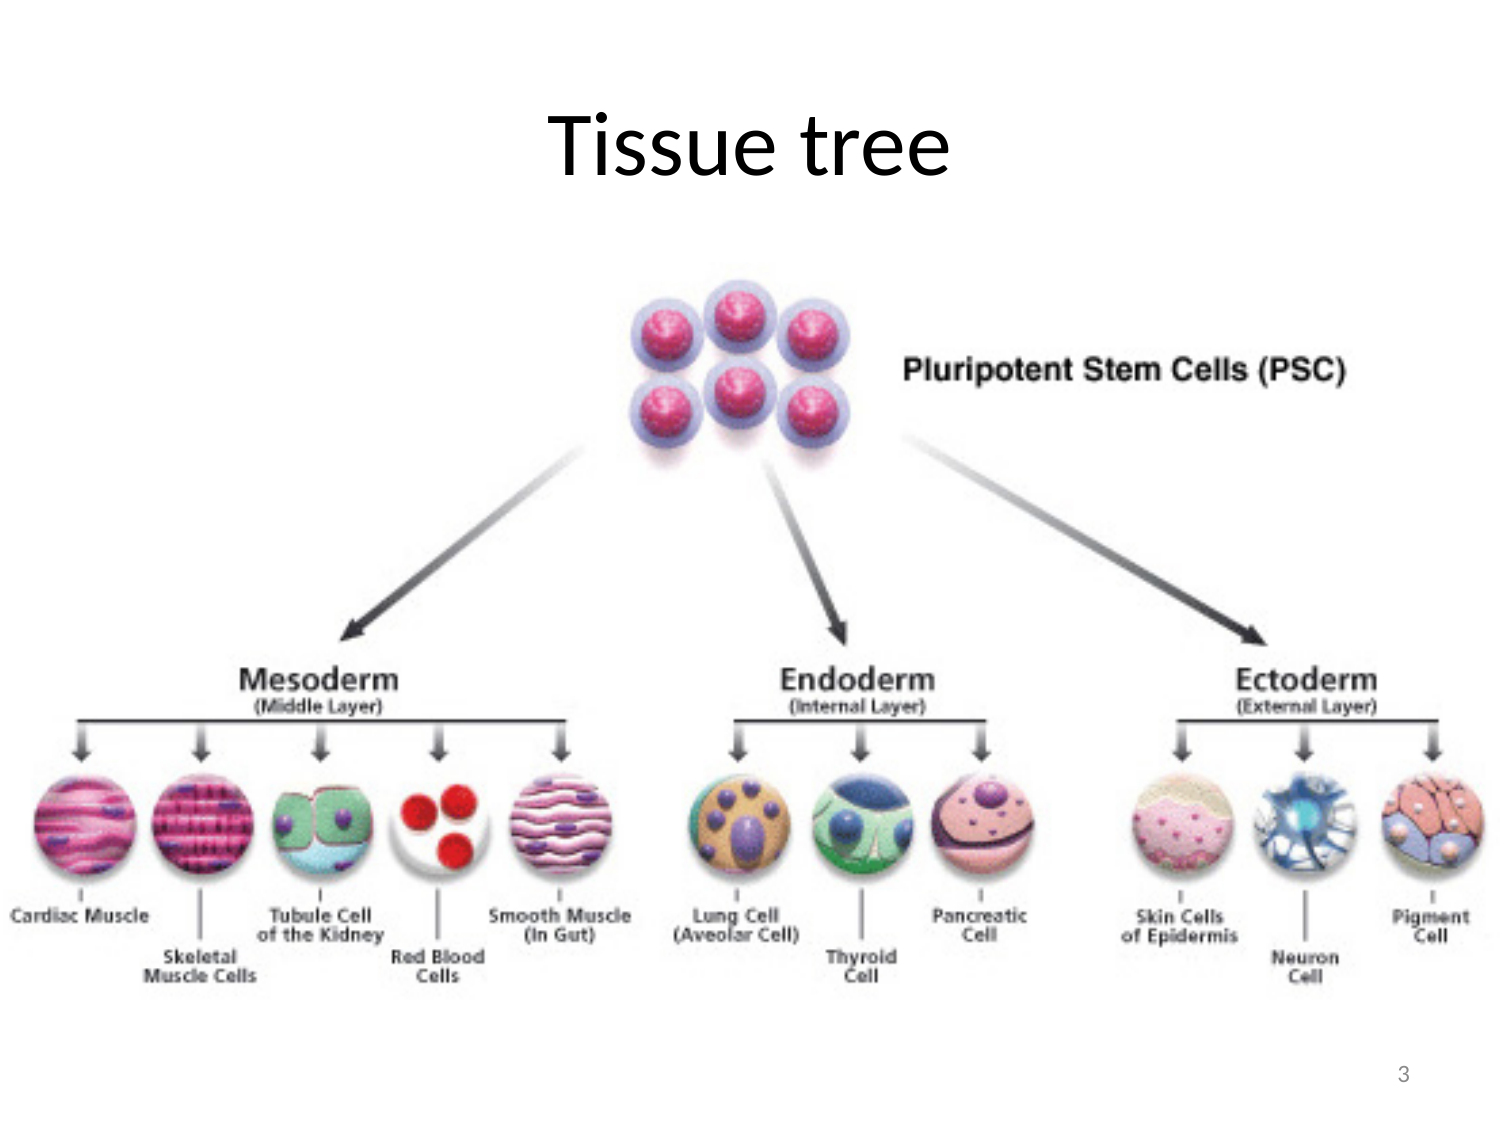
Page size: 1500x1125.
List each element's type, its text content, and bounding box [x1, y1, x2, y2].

slide_number 3 [1074, 1042, 1425, 1103]
title Tissue tree [75, 45, 1425, 233]
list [0, 262, 1500, 1006]
